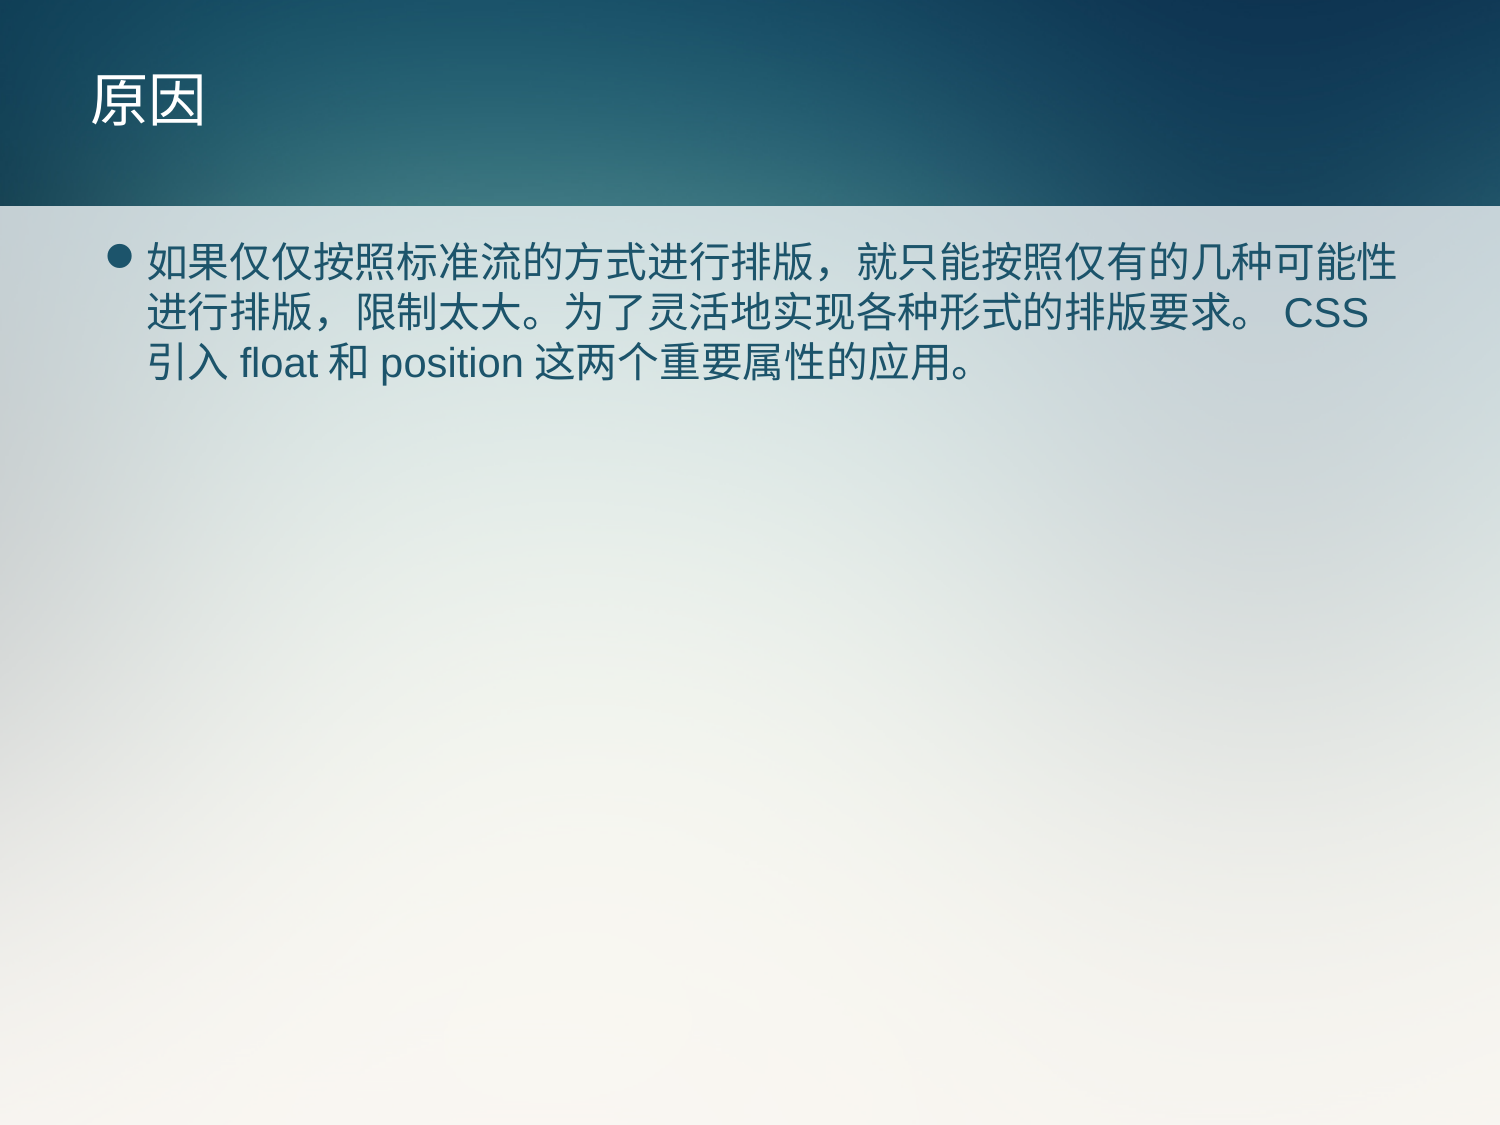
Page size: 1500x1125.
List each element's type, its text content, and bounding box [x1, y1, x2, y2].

picture [0, 0, 1500, 206]
list 如果仅仅按照标准流的方式进行排版，就只能按照仅有的几种可能性进行排版，限制太大。为了灵活地实现各种形式的排版要求。CSS引入float和position这两个重要属性的应用。 [75, 228, 1425, 1007]
title 原因 [75, 41, 1312, 154]
